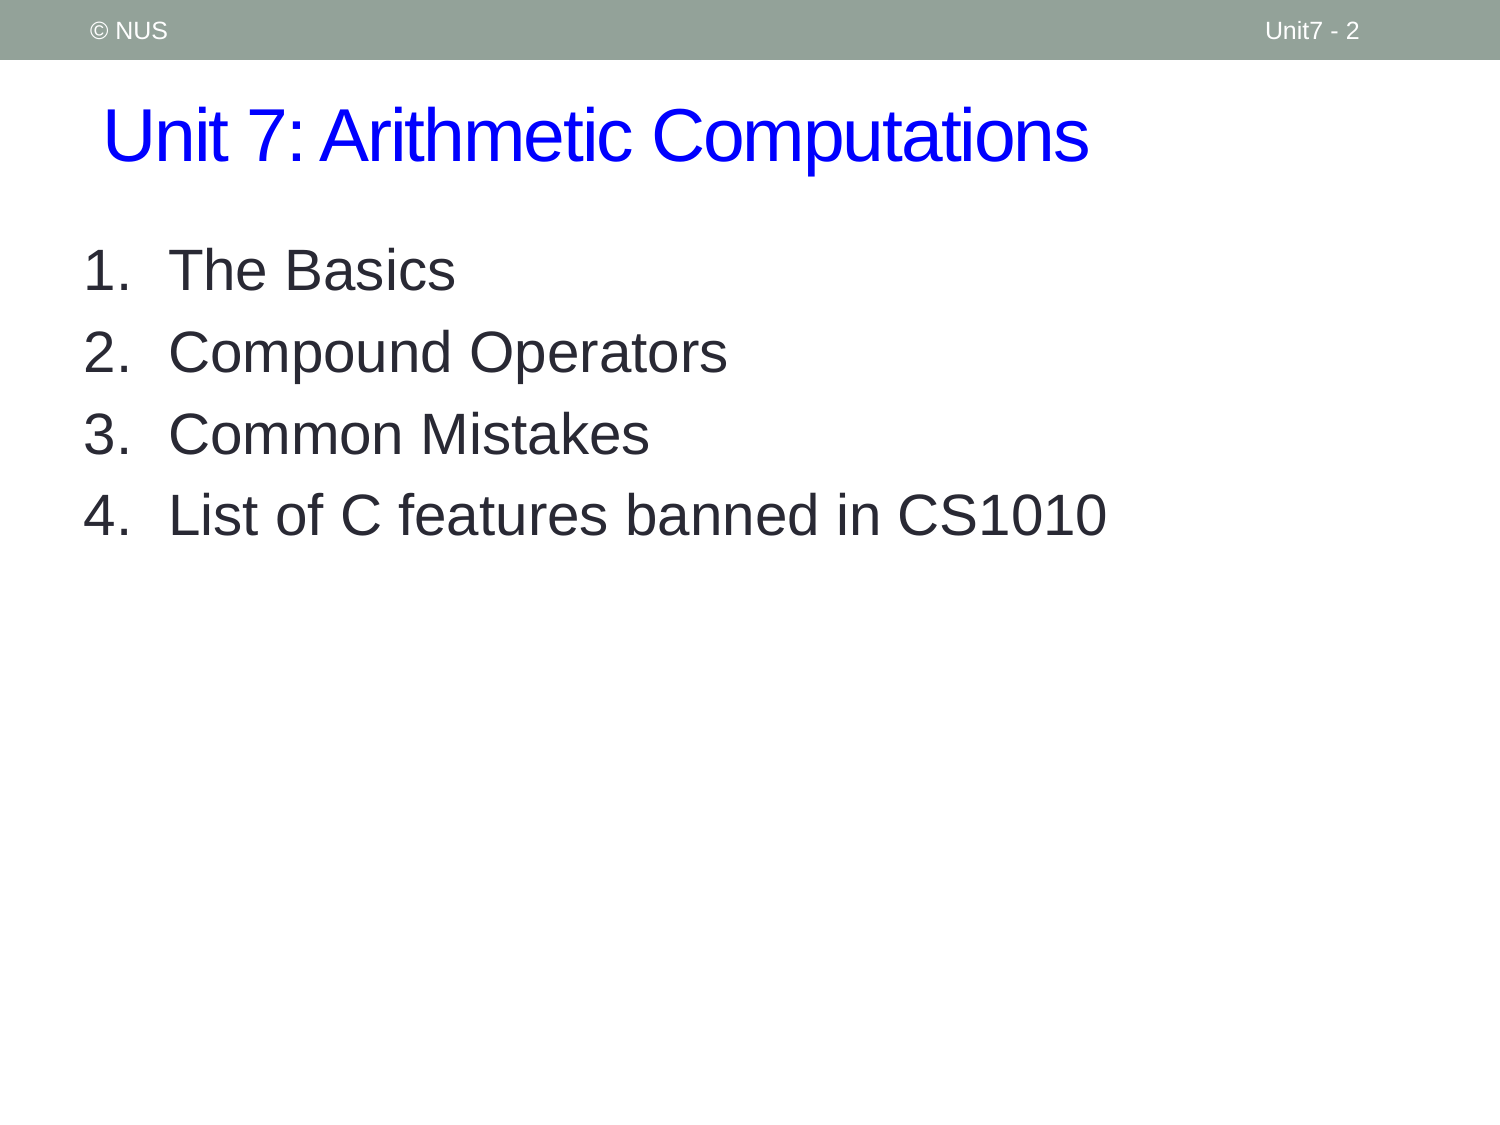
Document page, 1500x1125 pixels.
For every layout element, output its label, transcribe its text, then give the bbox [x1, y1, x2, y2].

slide_number © NUS [75, 3, 550, 57]
list The Basics Compound Operators Common Mistakes List of C features banned in CS1010 [68, 224, 1450, 963]
slide_number Unit7 - 2 [1250, 3, 1425, 57]
title Unit 7: Arithmetic Computations [87, 62, 1463, 200]
